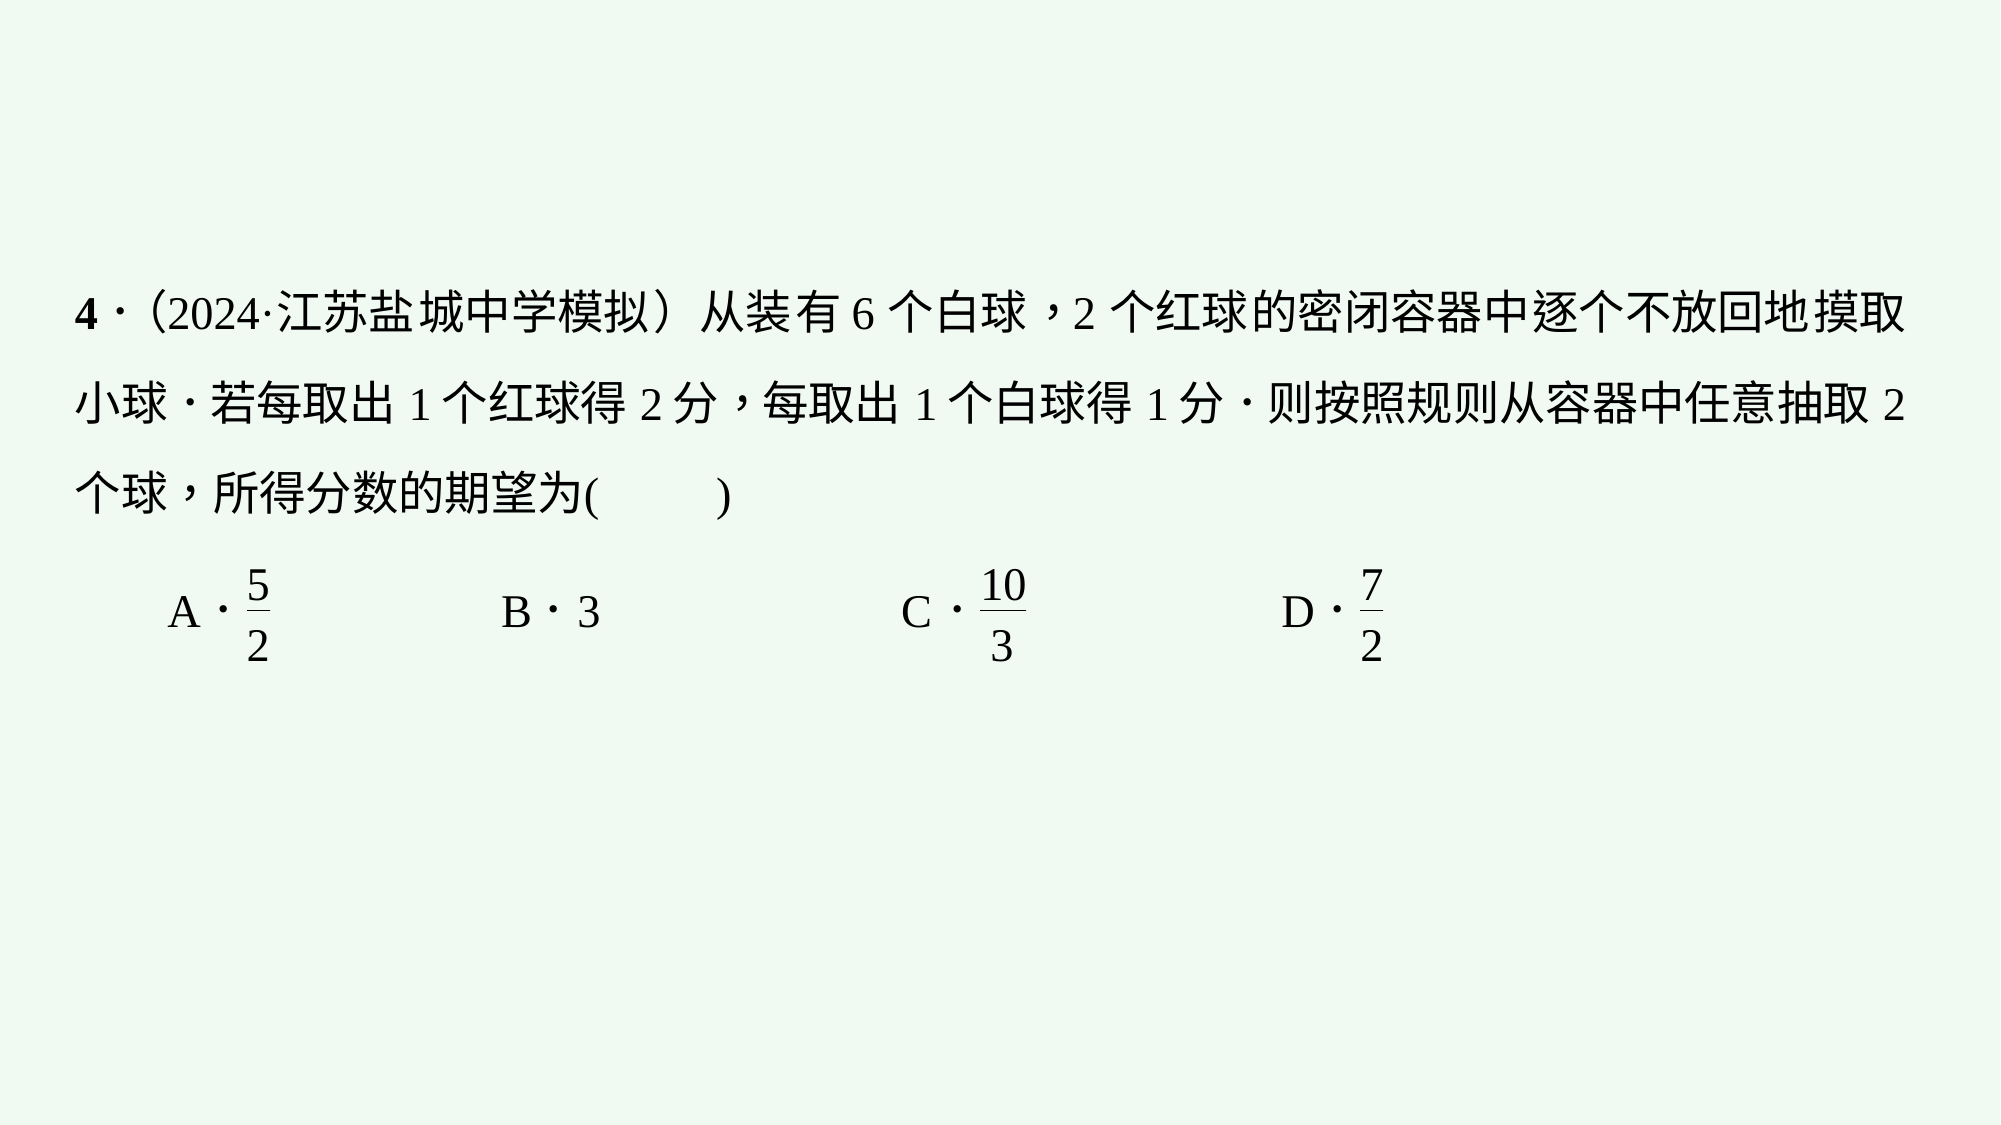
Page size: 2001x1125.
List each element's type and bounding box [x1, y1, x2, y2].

text_box [74, 283, 1907, 775]
